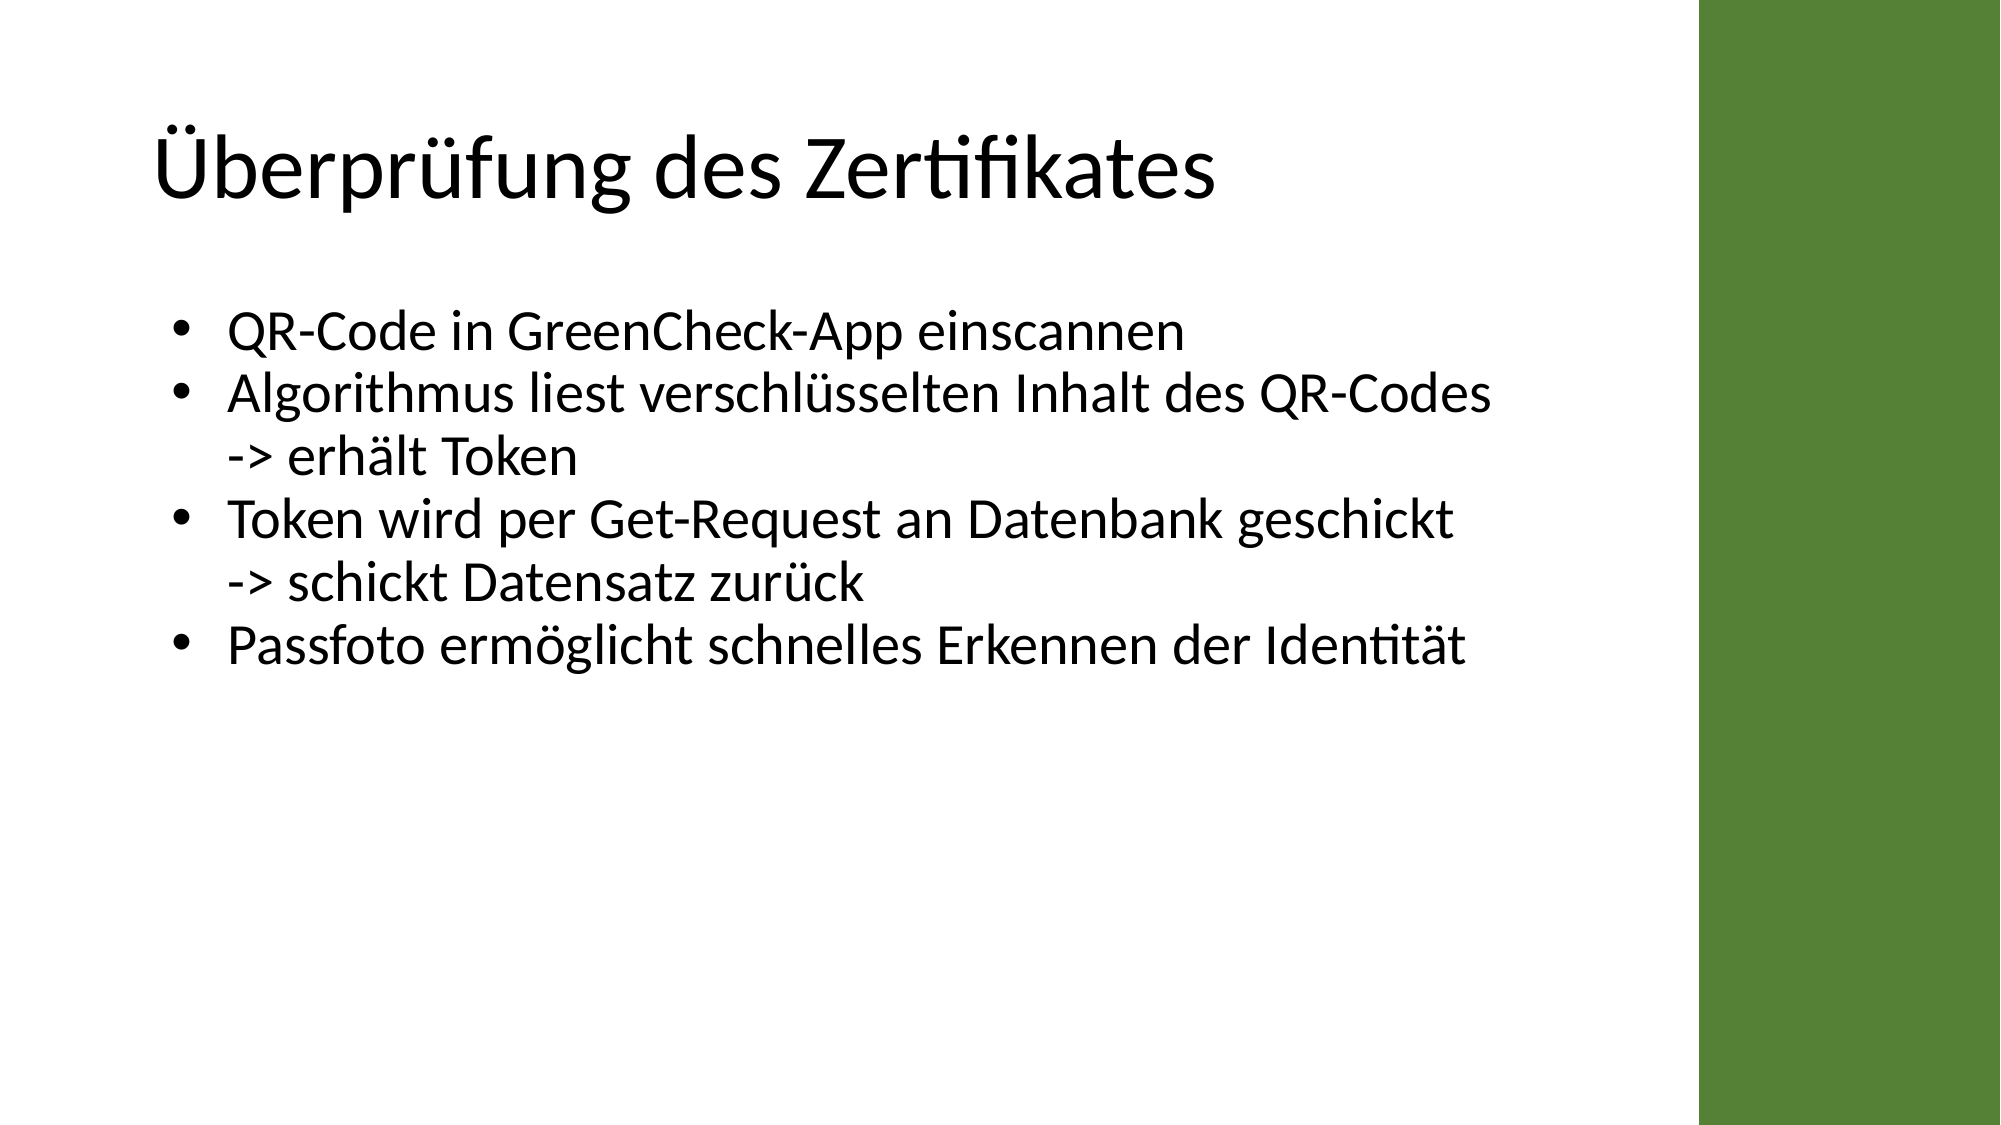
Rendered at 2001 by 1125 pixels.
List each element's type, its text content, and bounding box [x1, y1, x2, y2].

title Überprüfung des Zertifikates [137, 59, 1863, 278]
list QR-Code in GreenCheck-App einscannen Algorithmus liest verschlüsselten Inhalt des QR-Codes -> erhält Token Token wird per Get-Request an Datenbank geschickt -> schickt Datensatz zurück Passfoto ermöglicht schnelles Erkennen der Identität [137, 292, 1653, 953]
